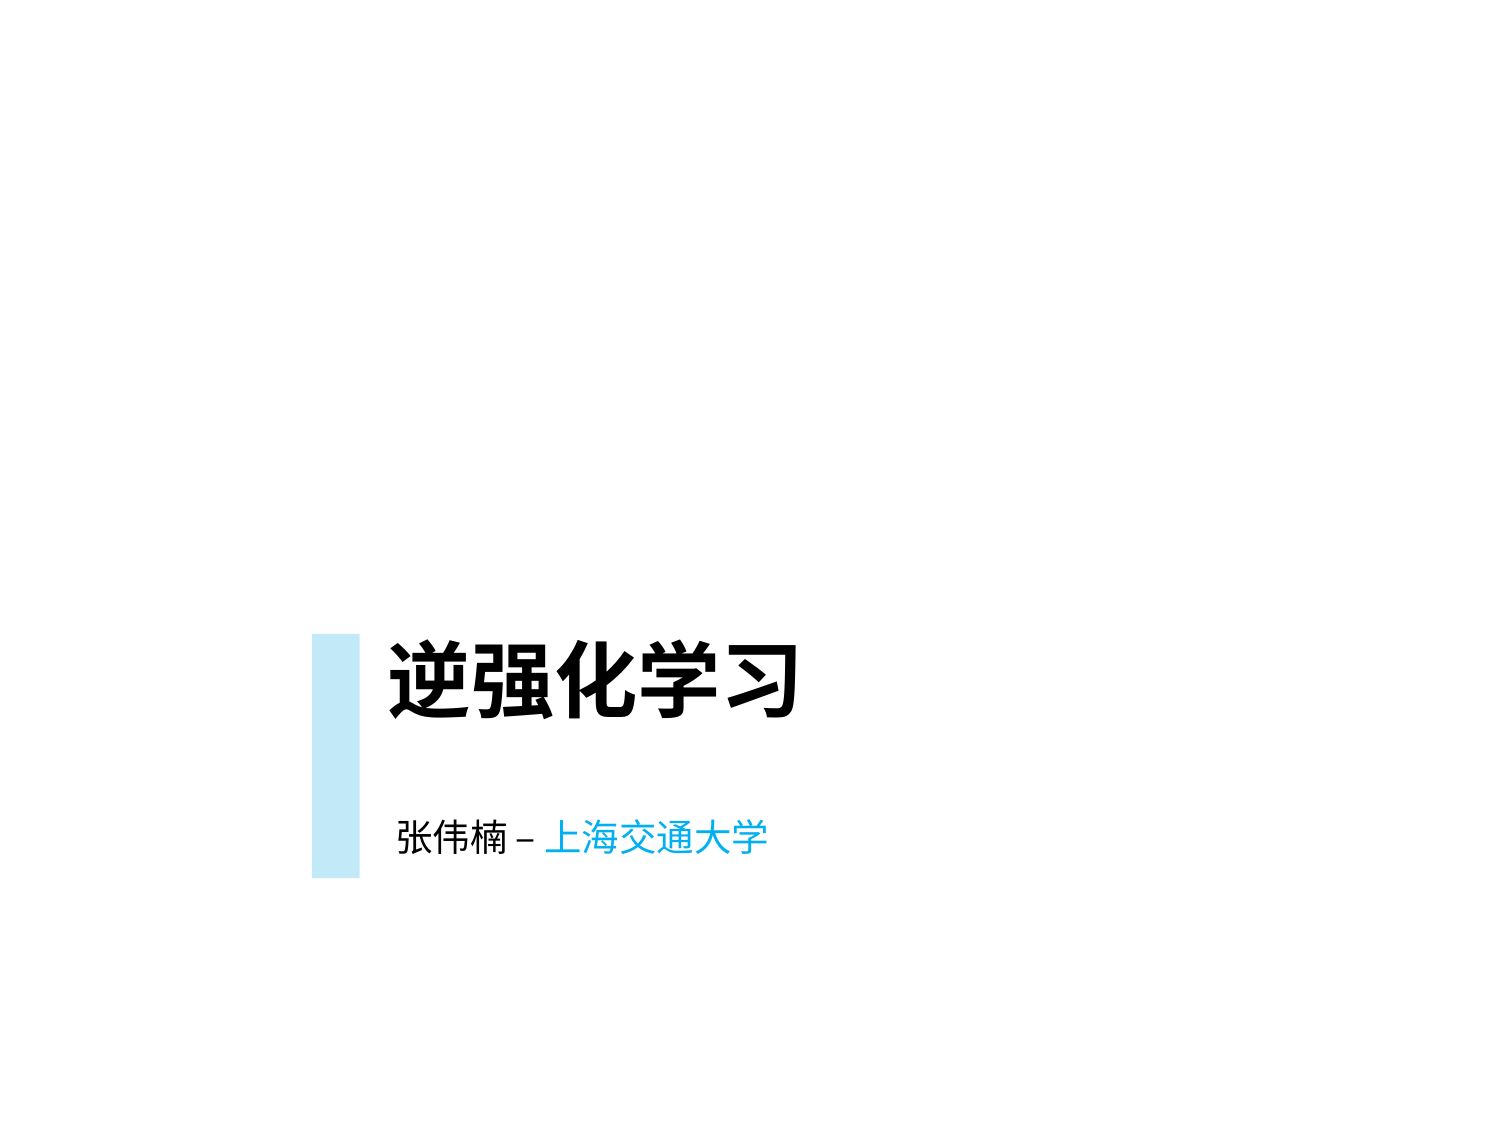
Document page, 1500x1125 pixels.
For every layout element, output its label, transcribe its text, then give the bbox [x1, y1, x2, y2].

text_box 逆强化学习 [373, 621, 1339, 736]
text_box 张伟楠 – 上海交通大学 [380, 806, 1346, 867]
